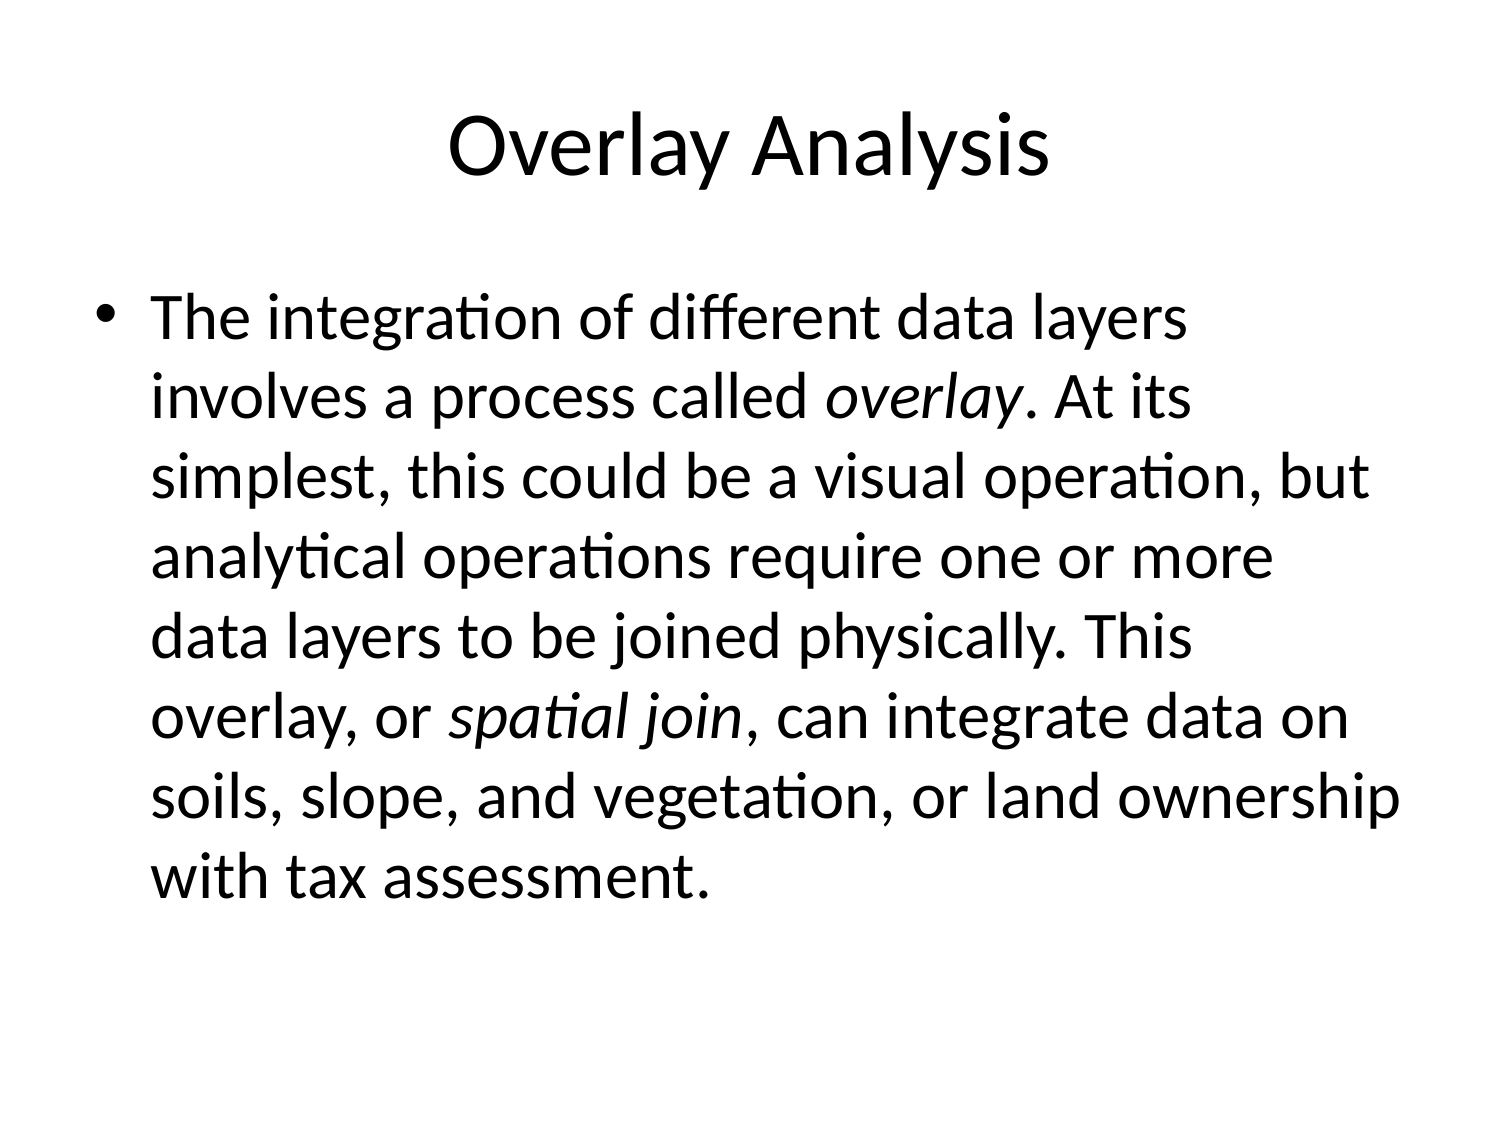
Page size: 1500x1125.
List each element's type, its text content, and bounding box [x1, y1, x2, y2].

list The integration of different data layers involves a process called overlay. At its simplest, this could be a visual operation, but analytical operations require one or more data layers to be joined physically. This overlay, or spatial join, can integrate data on soils, slope, and vegetation, or land ownership with tax assessment. [75, 262, 1425, 1005]
title Overlay Analysis [75, 45, 1425, 233]
